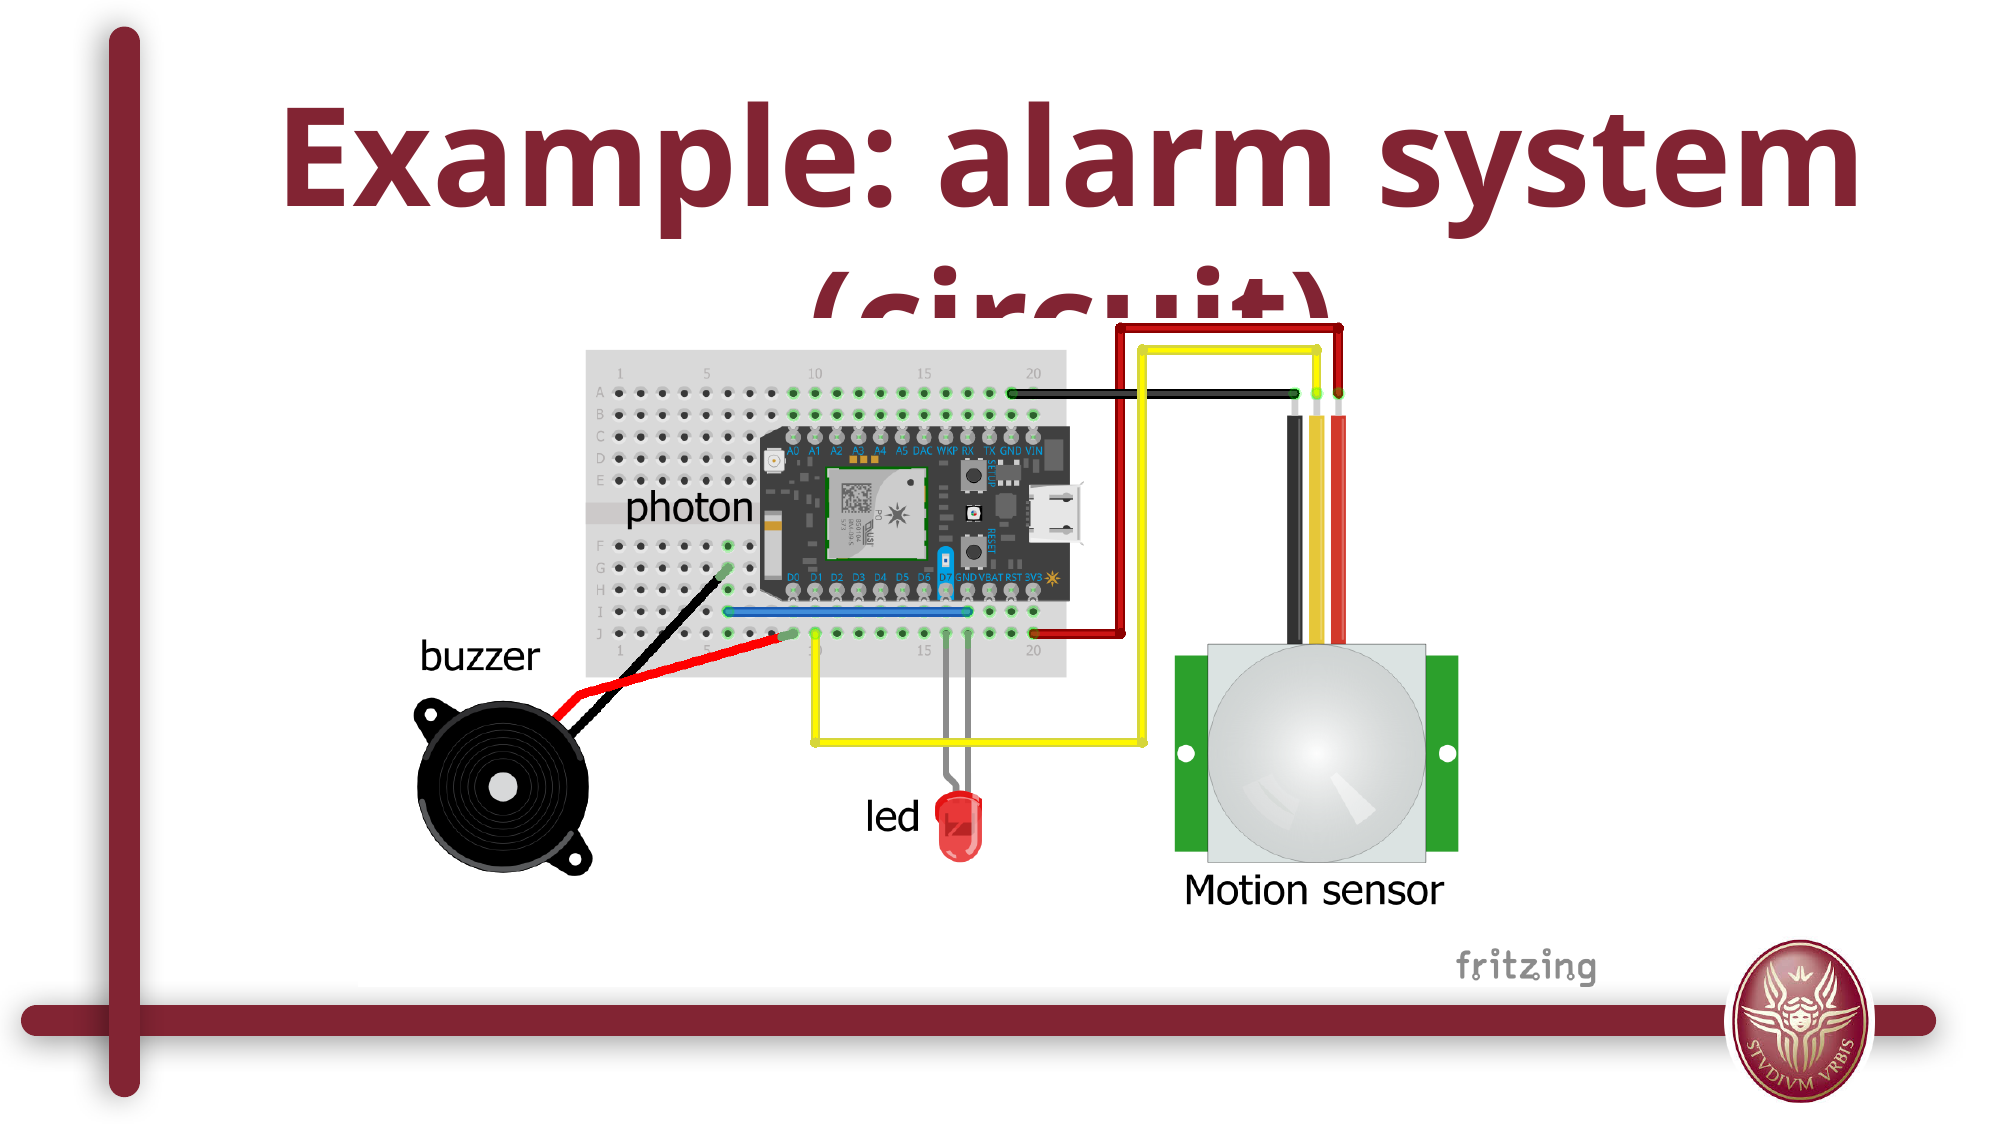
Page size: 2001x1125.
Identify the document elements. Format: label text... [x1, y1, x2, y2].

picture [358, 318, 1598, 987]
picture [1724, 934, 1875, 1108]
text_box Example: alarm system (circuit) [143, 61, 2000, 406]
